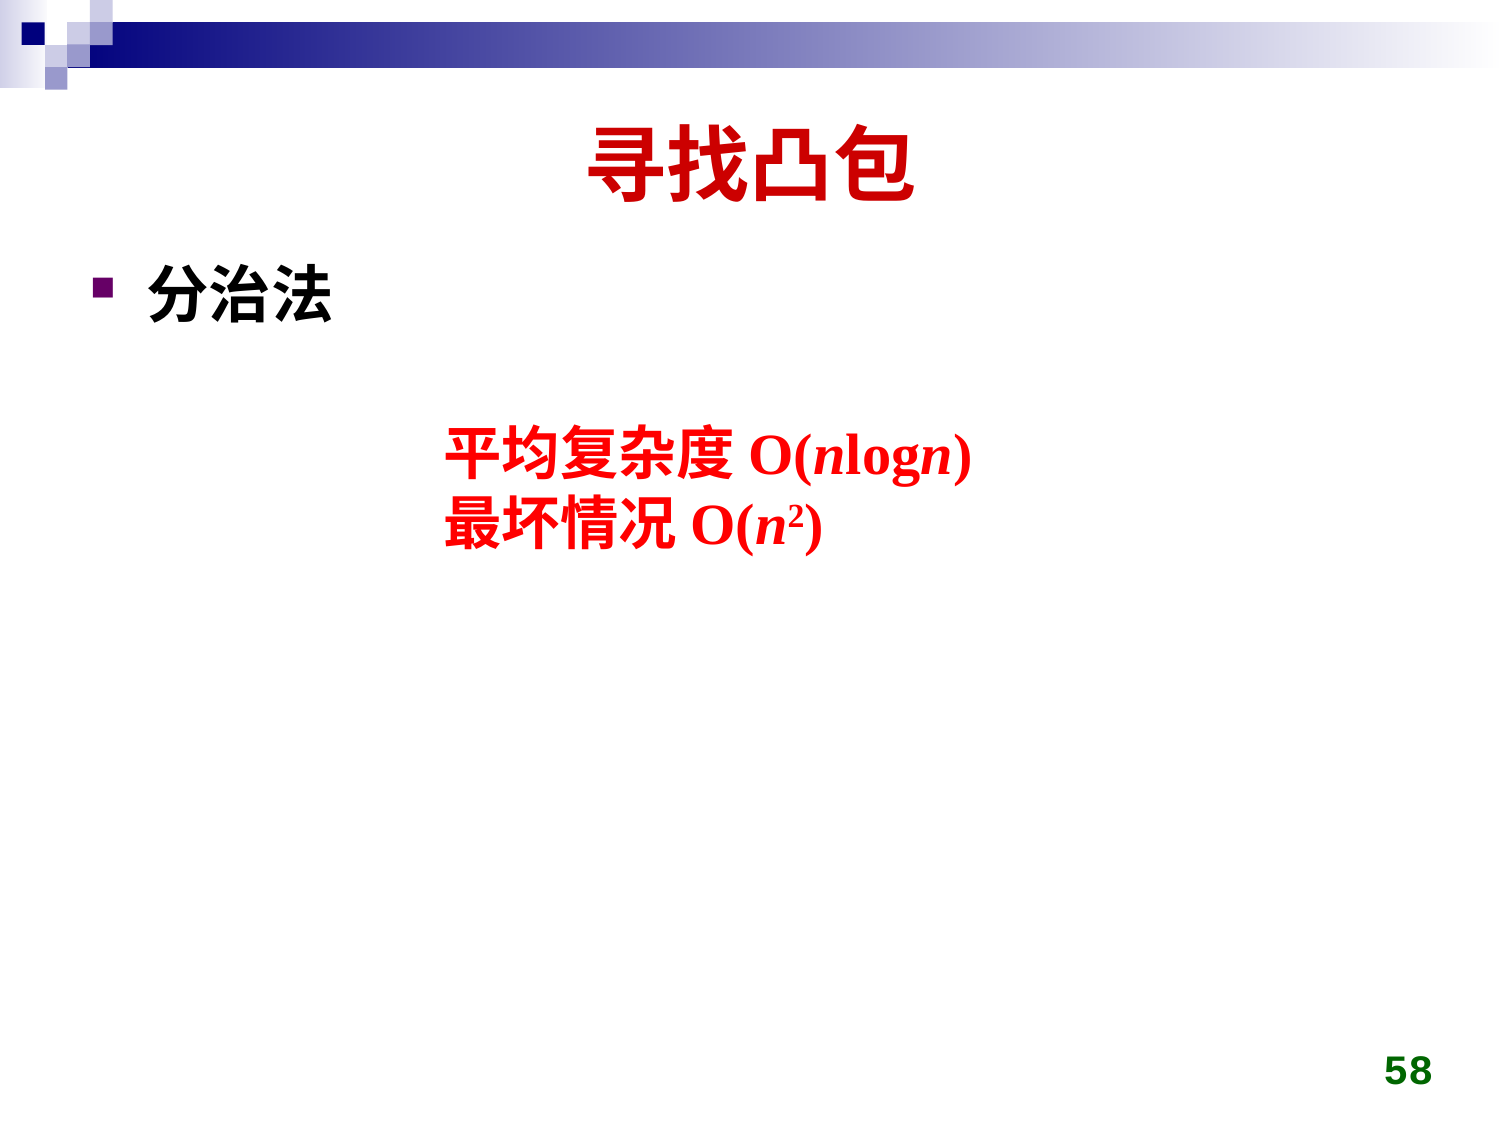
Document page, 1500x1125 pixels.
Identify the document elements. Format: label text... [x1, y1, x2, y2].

text_box 平均复杂度O(nlogn) 最坏情况O(n2) [428, 408, 988, 564]
list 分治法 [75, 243, 1425, 1024]
title 寻找凸包 [75, 75, 1425, 243]
slide_number 58 [1098, 1025, 1449, 1100]
